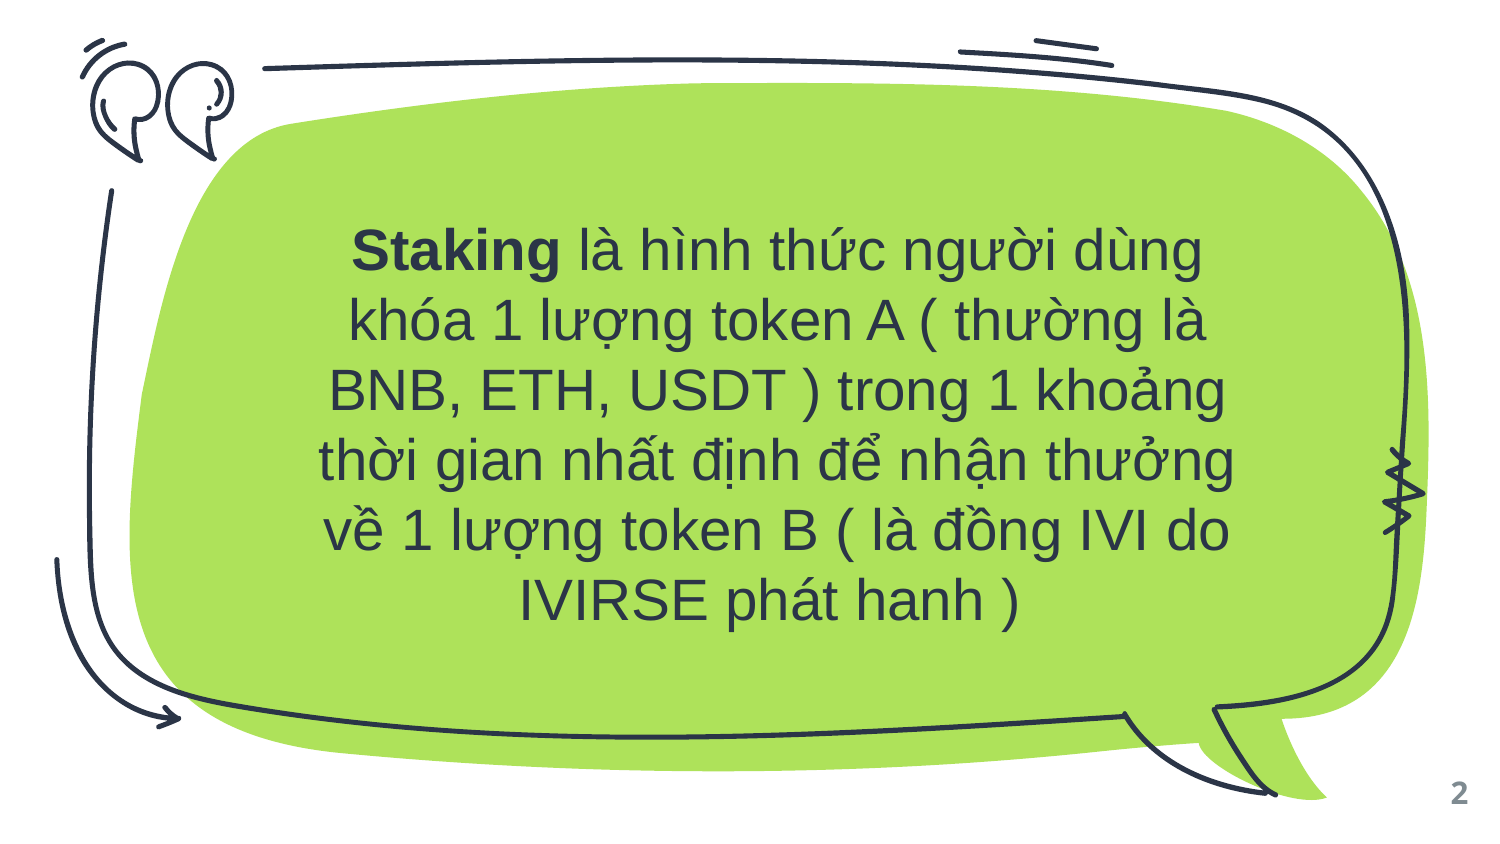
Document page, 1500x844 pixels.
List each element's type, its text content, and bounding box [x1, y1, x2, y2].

slide_number 2 [1378, 769, 1469, 820]
list Staking là hình thức người dùng khóa 1 lượng token A ( thường là BNB, ETH, USDT ) trong 1 khoảng thời gian nhất định để nhận thưởng về 1 lượng token B ( là đồng IVI do IVIRSE phát hanh ) [281, 194, 1275, 650]
